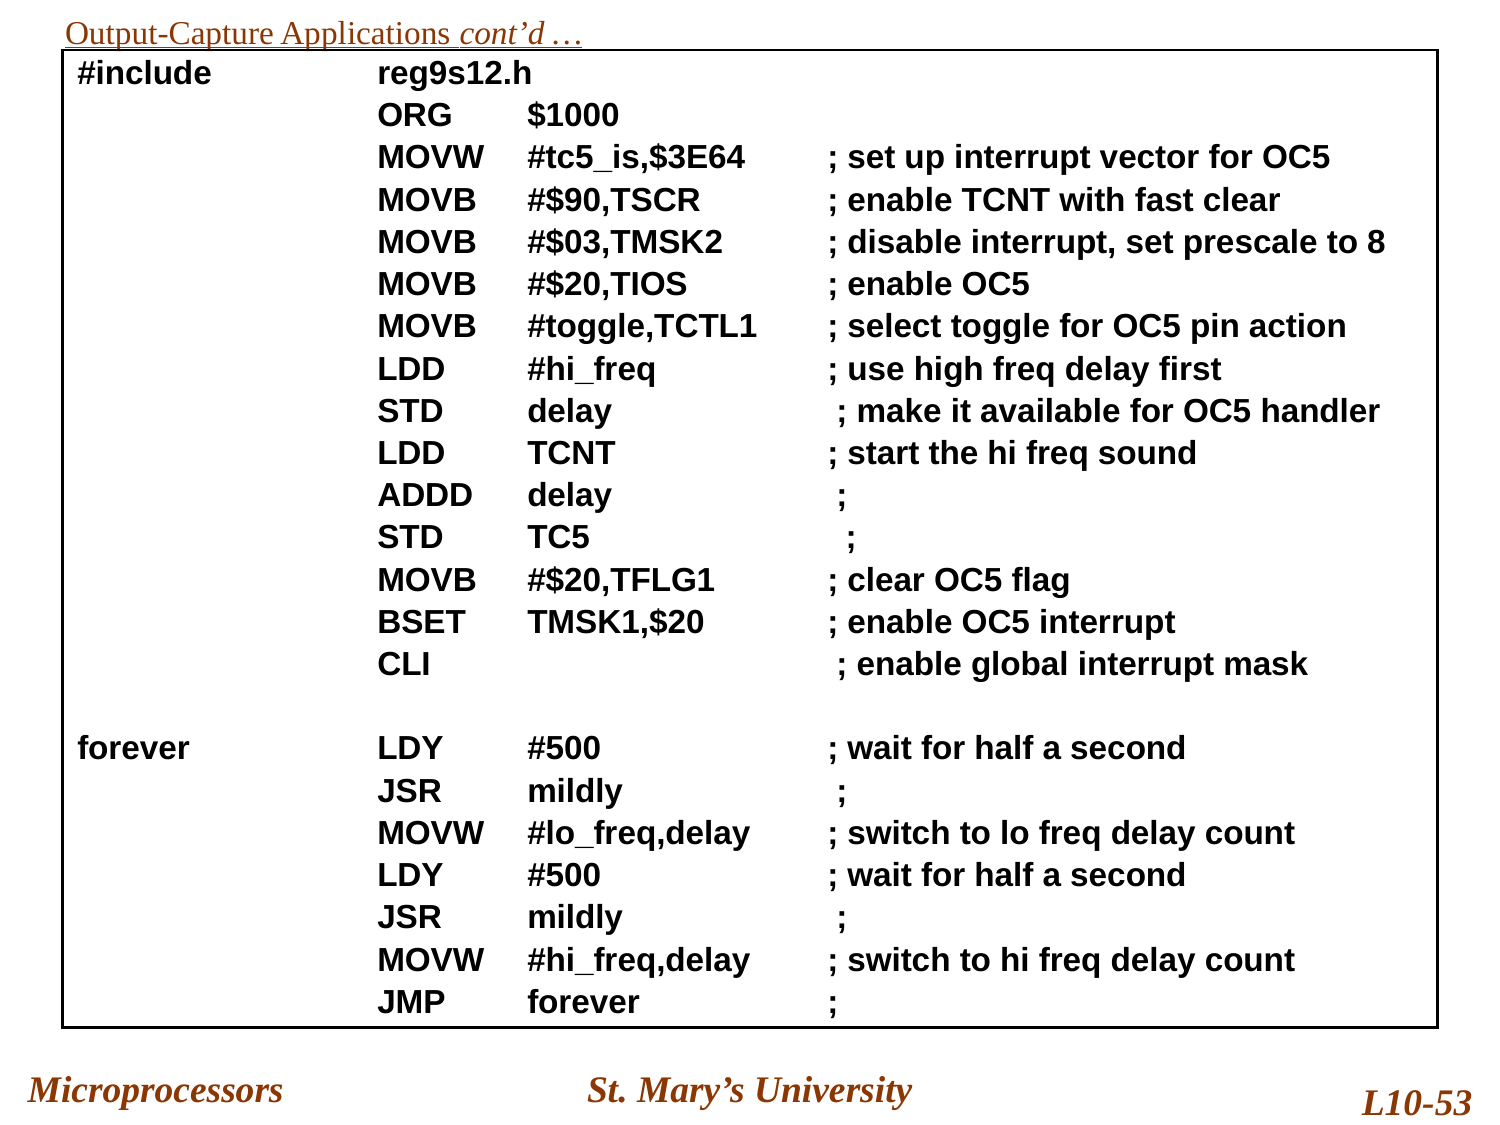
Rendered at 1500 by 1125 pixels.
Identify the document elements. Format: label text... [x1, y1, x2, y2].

text_box #include reg9s12.h ORG $1000 MOVW #tc5_is,$3E64 ; set up interrupt vector for OC5 MOVB #$90,TSCR ; enable TCNT with fast clear MOVB #$03,TMSK2 ; disable interrupt, set prescale to 8 MOVB #$20,TIOS ; enable OC5 MOVB #toggle,TCTL1 ; select toggle for OC5 pin action LDD #hi_freq ; use high freq delay first STD delay ; make it available for OC5 handler LDD TCNT ; start the hi freq sound ADDD delay ; STD TC5 ; MOVB #$20,TFLG1 ; clear OC5 flag BSET TMSK1,$20 ; enable OC5 interrupt CLI ; enable global interrupt mask forever LDY #500 ; wait for half a second JSR mildly ; MOVW #lo_freq,delay ; switch to lo freq delay count LDY #500 ; wait for half a second JSR mildly ; MOVW #hi_freq,delay ; switch to hi freq delay count JMP forever ; [62, 49, 1438, 1028]
slide_number Microprocessors [12, 1049, 376, 1125]
footer St. Mary’s University [512, 1049, 988, 1125]
slide_number L10-53 [1299, 1062, 1488, 1125]
text_box Output-Capture Applications cont’d … [49, 0, 1325, 63]
